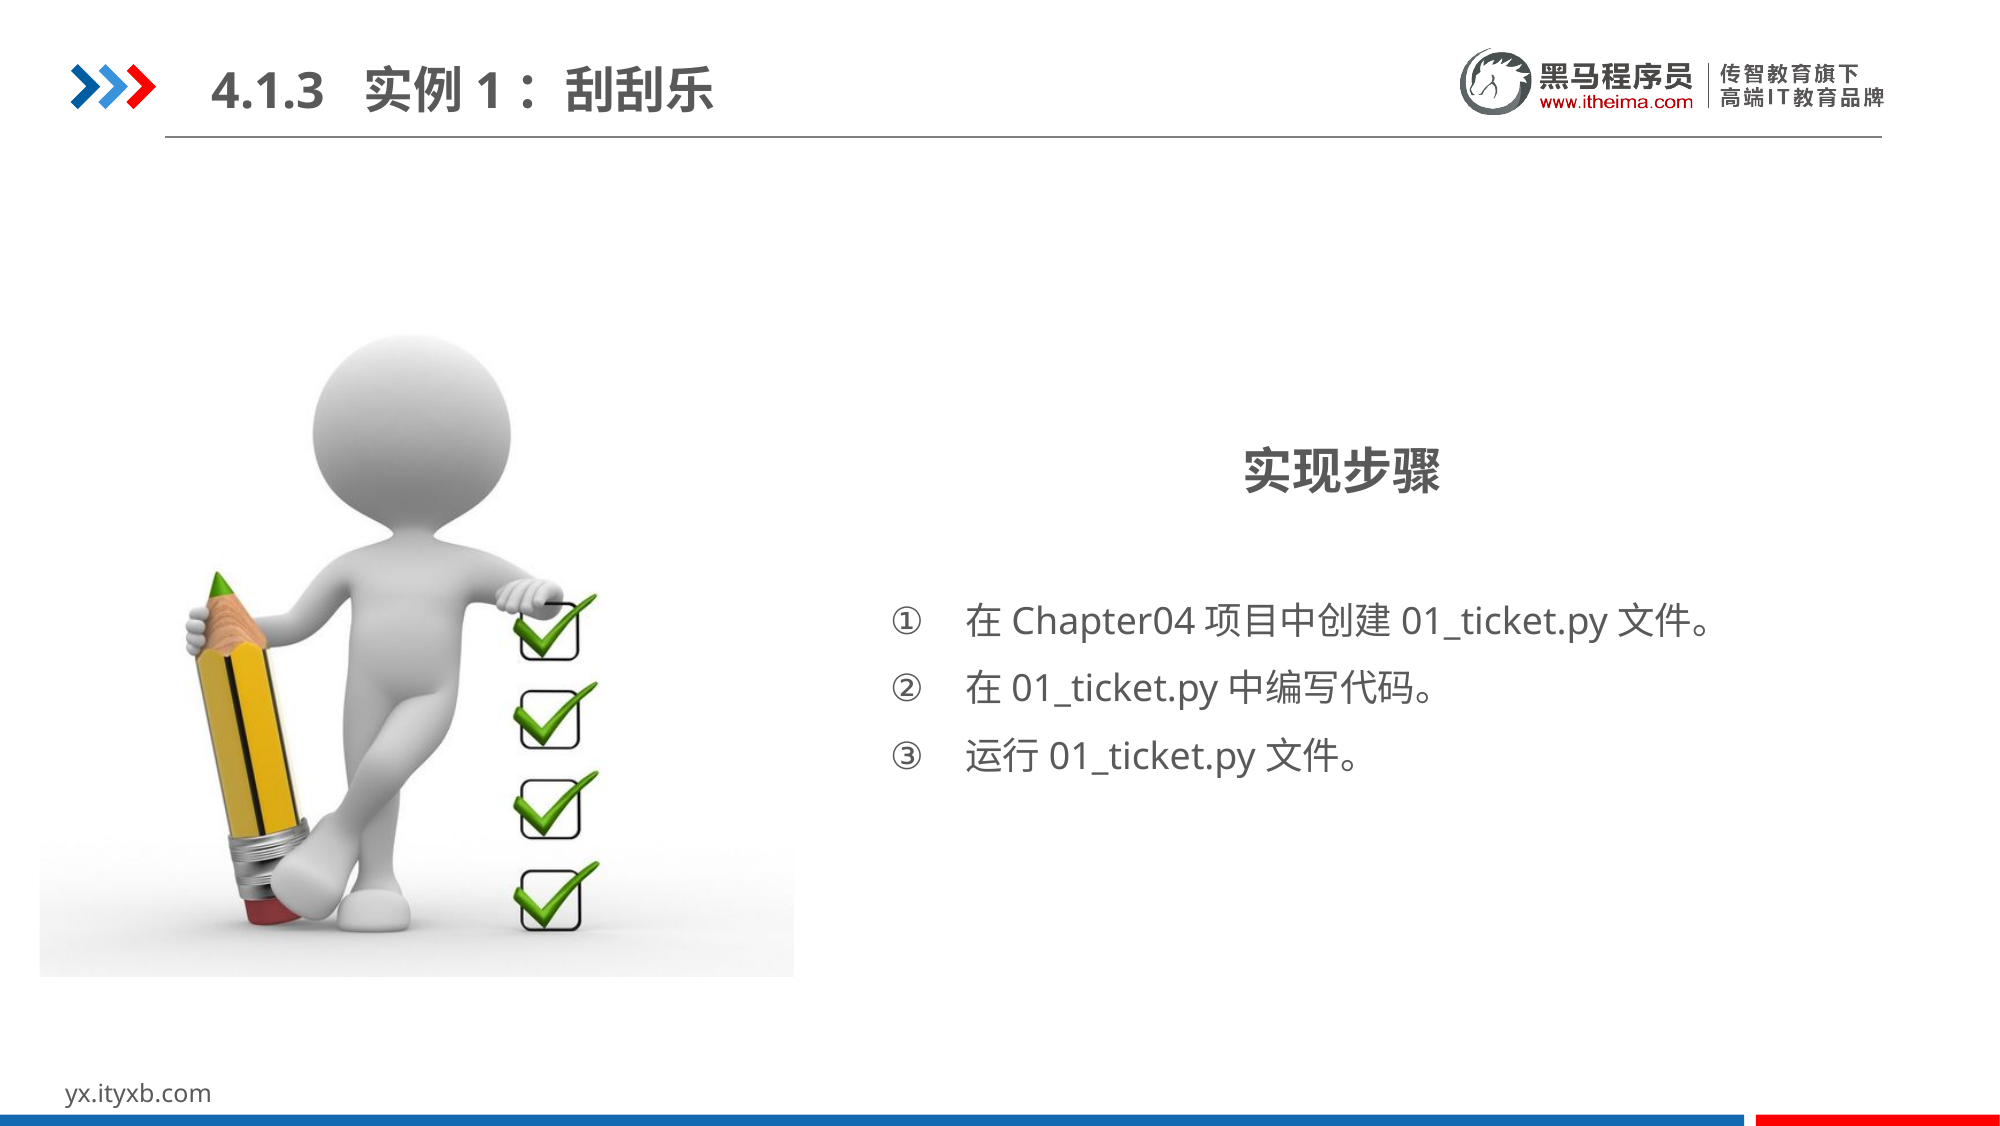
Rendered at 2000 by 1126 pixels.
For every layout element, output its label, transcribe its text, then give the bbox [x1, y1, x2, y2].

picture [39, 278, 795, 977]
text_box 4.1.3 实例1：刮刮乐 [196, 42, 1008, 136]
text_box 在Chapter04项目中创建01_ticket.py文件。 在01_ticket.py中编写代码。 运行01_ticket.py文件。 [869, 564, 1880, 787]
picture [1460, 48, 1887, 115]
text_box 实现步骤 [1227, 432, 1458, 508]
